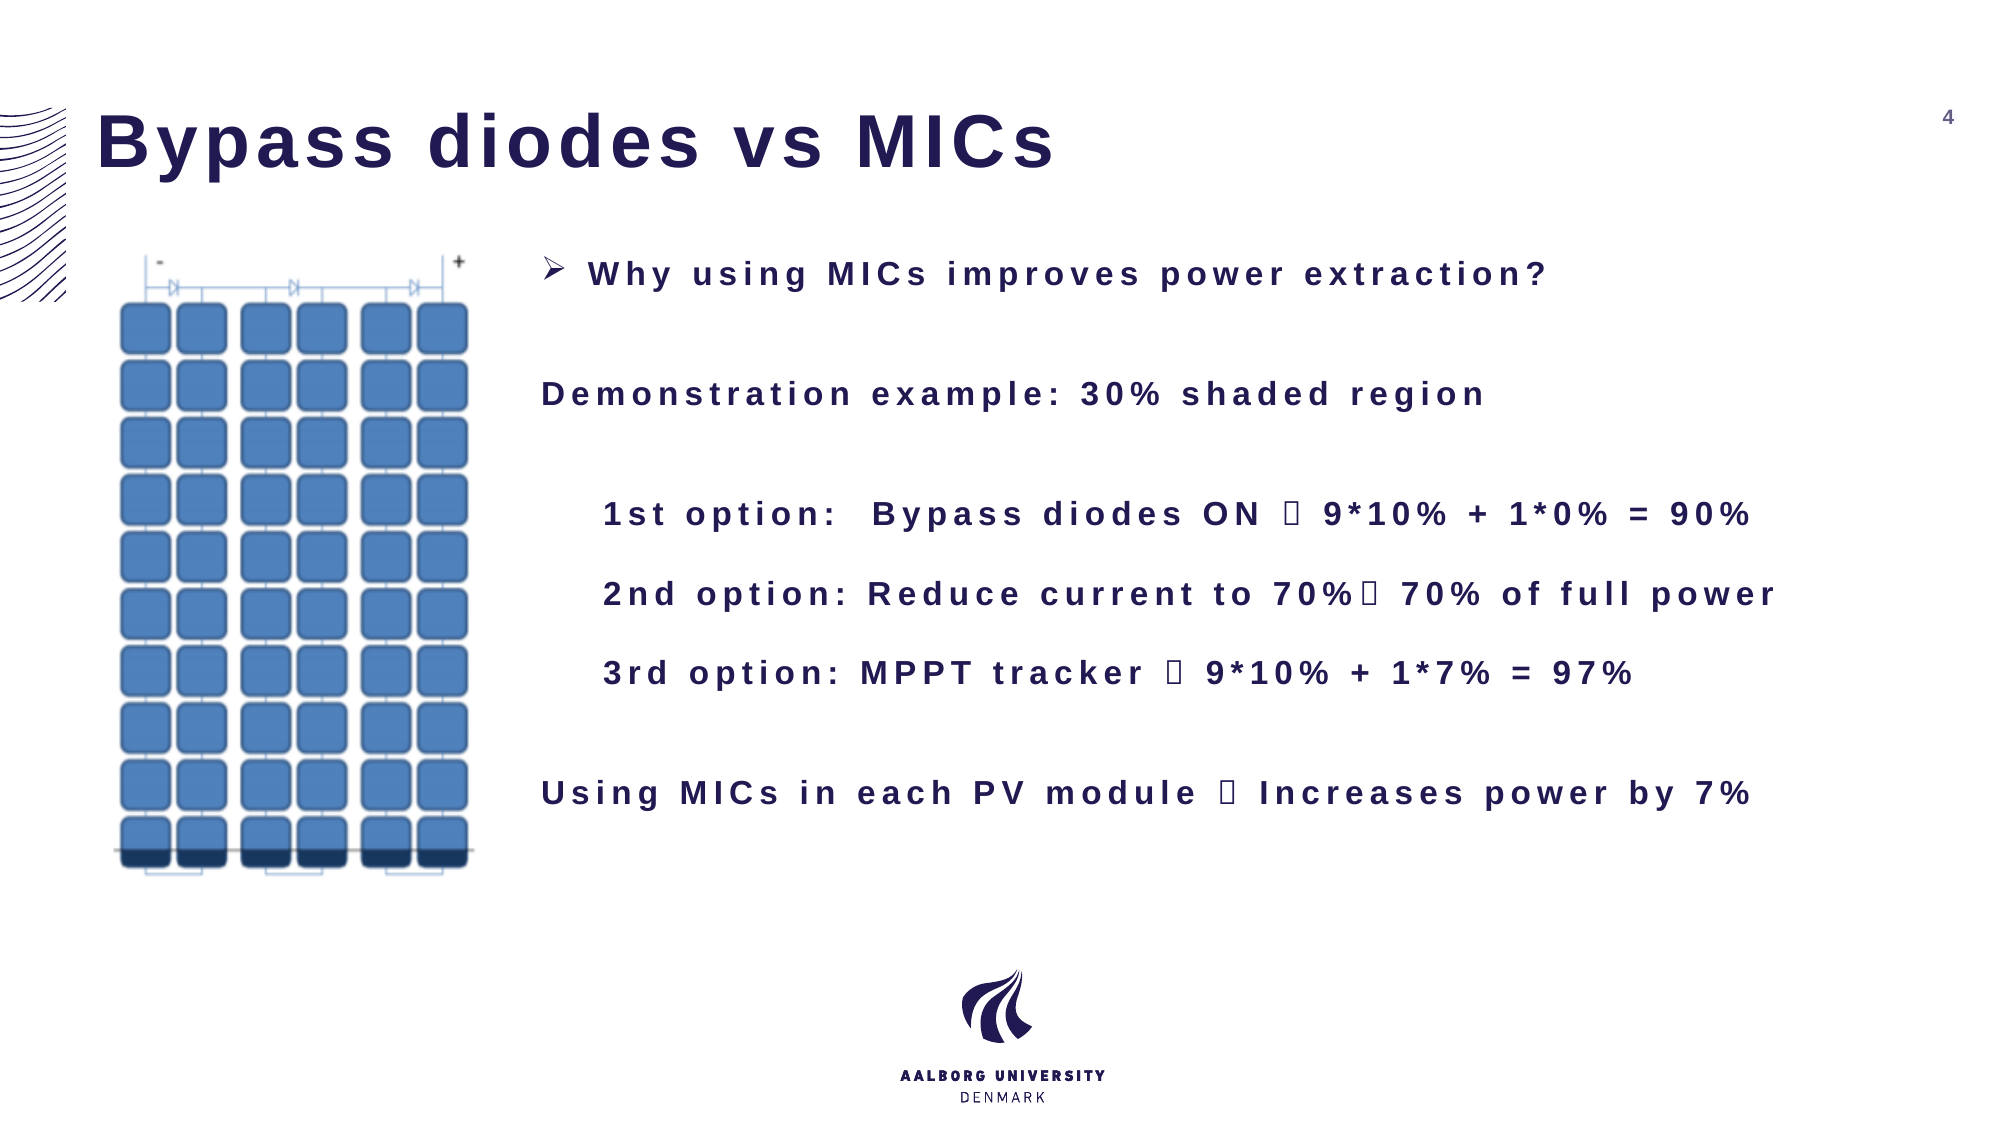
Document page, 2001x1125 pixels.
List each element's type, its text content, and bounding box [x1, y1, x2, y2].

title Bypass diodes vs MICs [96, 60, 1779, 245]
text_box Why using MICs improves power extraction? Demonstration example: 30% shaded region 1st option: Bypass diodes ON  9*10% + 1*0% = 90% 2nd option: Reduce current to 70% 70% of full power 3rd option: MPPT tracker  9*10% + 1*7% = 97% Using MICs in each PV module  Increases power by 7% [526, 245, 1943, 899]
slide_number 4 [1860, 97, 1954, 135]
picture [96, 198, 526, 914]
